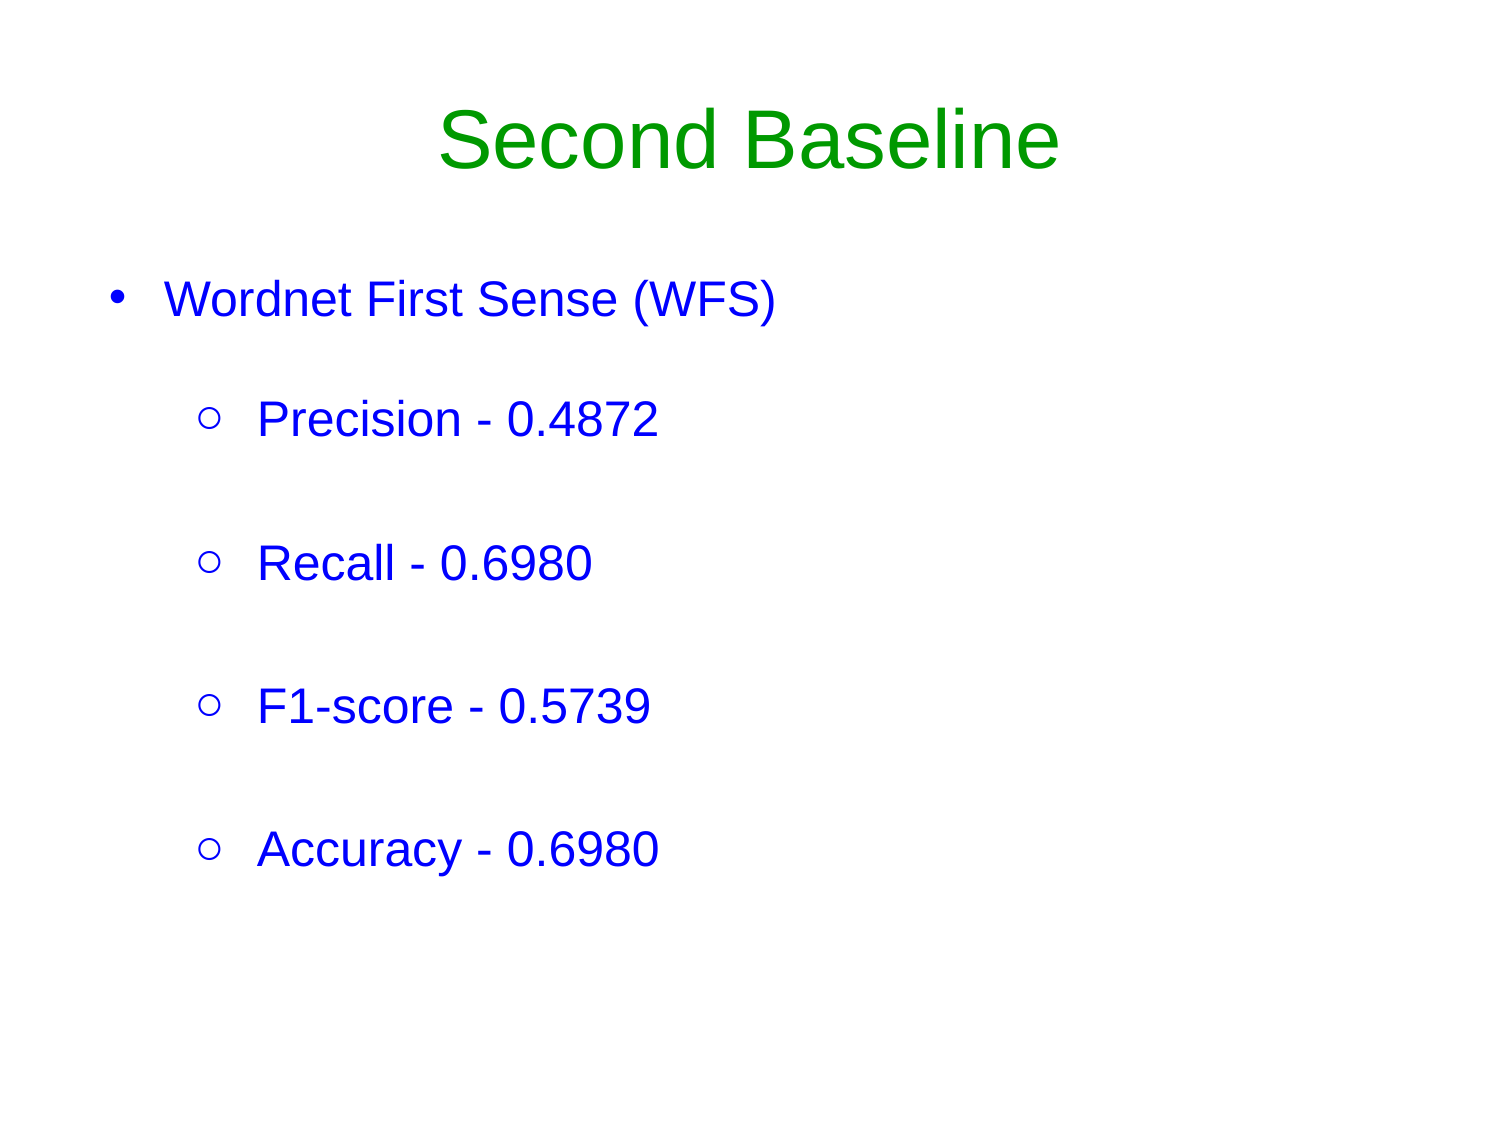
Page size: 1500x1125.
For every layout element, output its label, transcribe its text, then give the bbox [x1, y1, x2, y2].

title Second Baseline [435, 83, 1064, 264]
text_box Wordnet First Sense (WFS) Precision - 0.4872 Recall - 0.6980 F1-score - 0.5739 Accuracy - 0.6980 [106, 264, 1368, 937]
